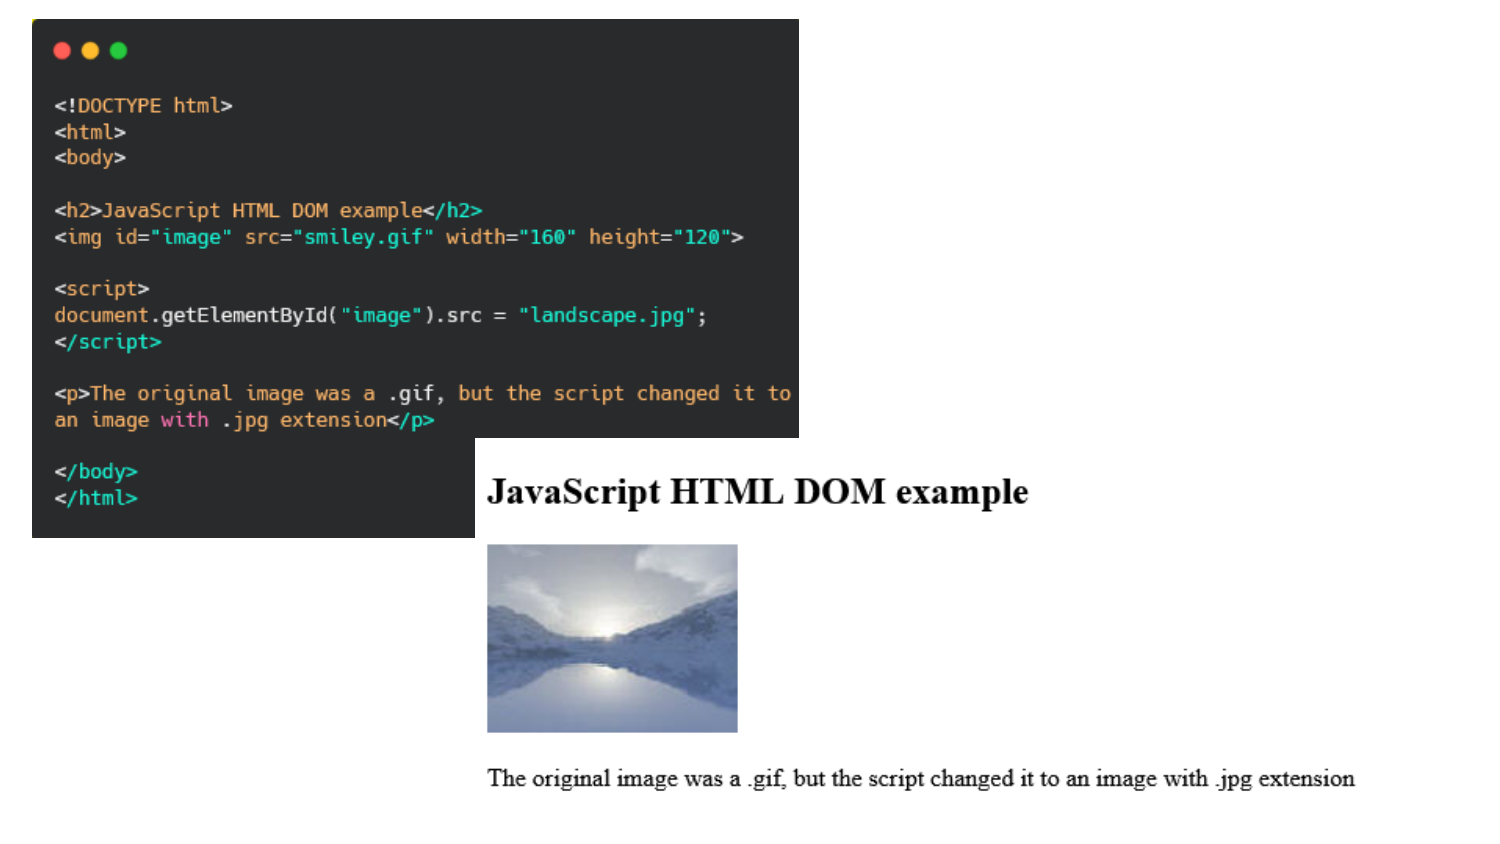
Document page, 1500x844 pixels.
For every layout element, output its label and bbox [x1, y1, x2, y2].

picture [32, 18, 1372, 813]
